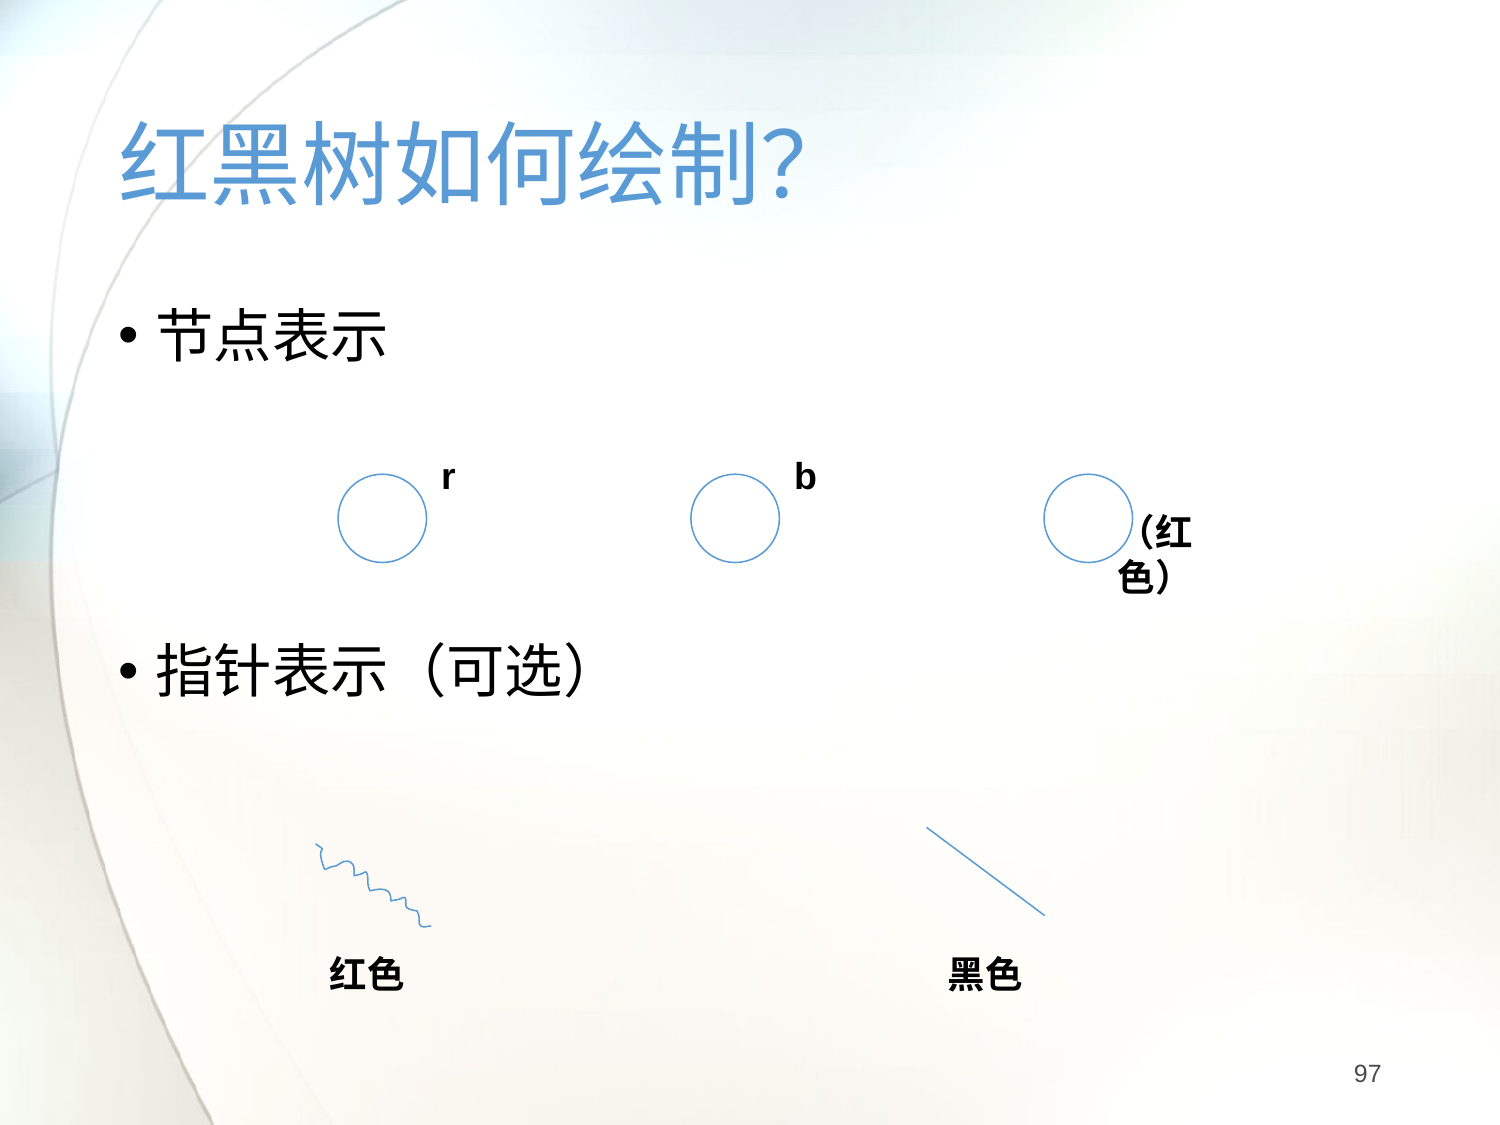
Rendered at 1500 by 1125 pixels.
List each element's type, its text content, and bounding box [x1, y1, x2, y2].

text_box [926, 827, 1045, 916]
text_box 黑色 [897, 943, 1074, 1003]
slide_number 97 [1059, 1042, 1397, 1103]
text_box b [779, 444, 839, 505]
list 节点表示 指针表示（可选） [103, 299, 1397, 1014]
picture [0, 0, 1500, 1125]
text_box [1044, 474, 1129, 563]
text_box r [426, 444, 486, 505]
text_box [315, 843, 432, 927]
text_box 红色 [279, 943, 456, 1003]
title 红黑树如何绘制？ [103, 59, 1397, 278]
text_box [338, 474, 427, 563]
text_box [690, 474, 780, 563]
text_box （红色） [1103, 501, 1280, 607]
